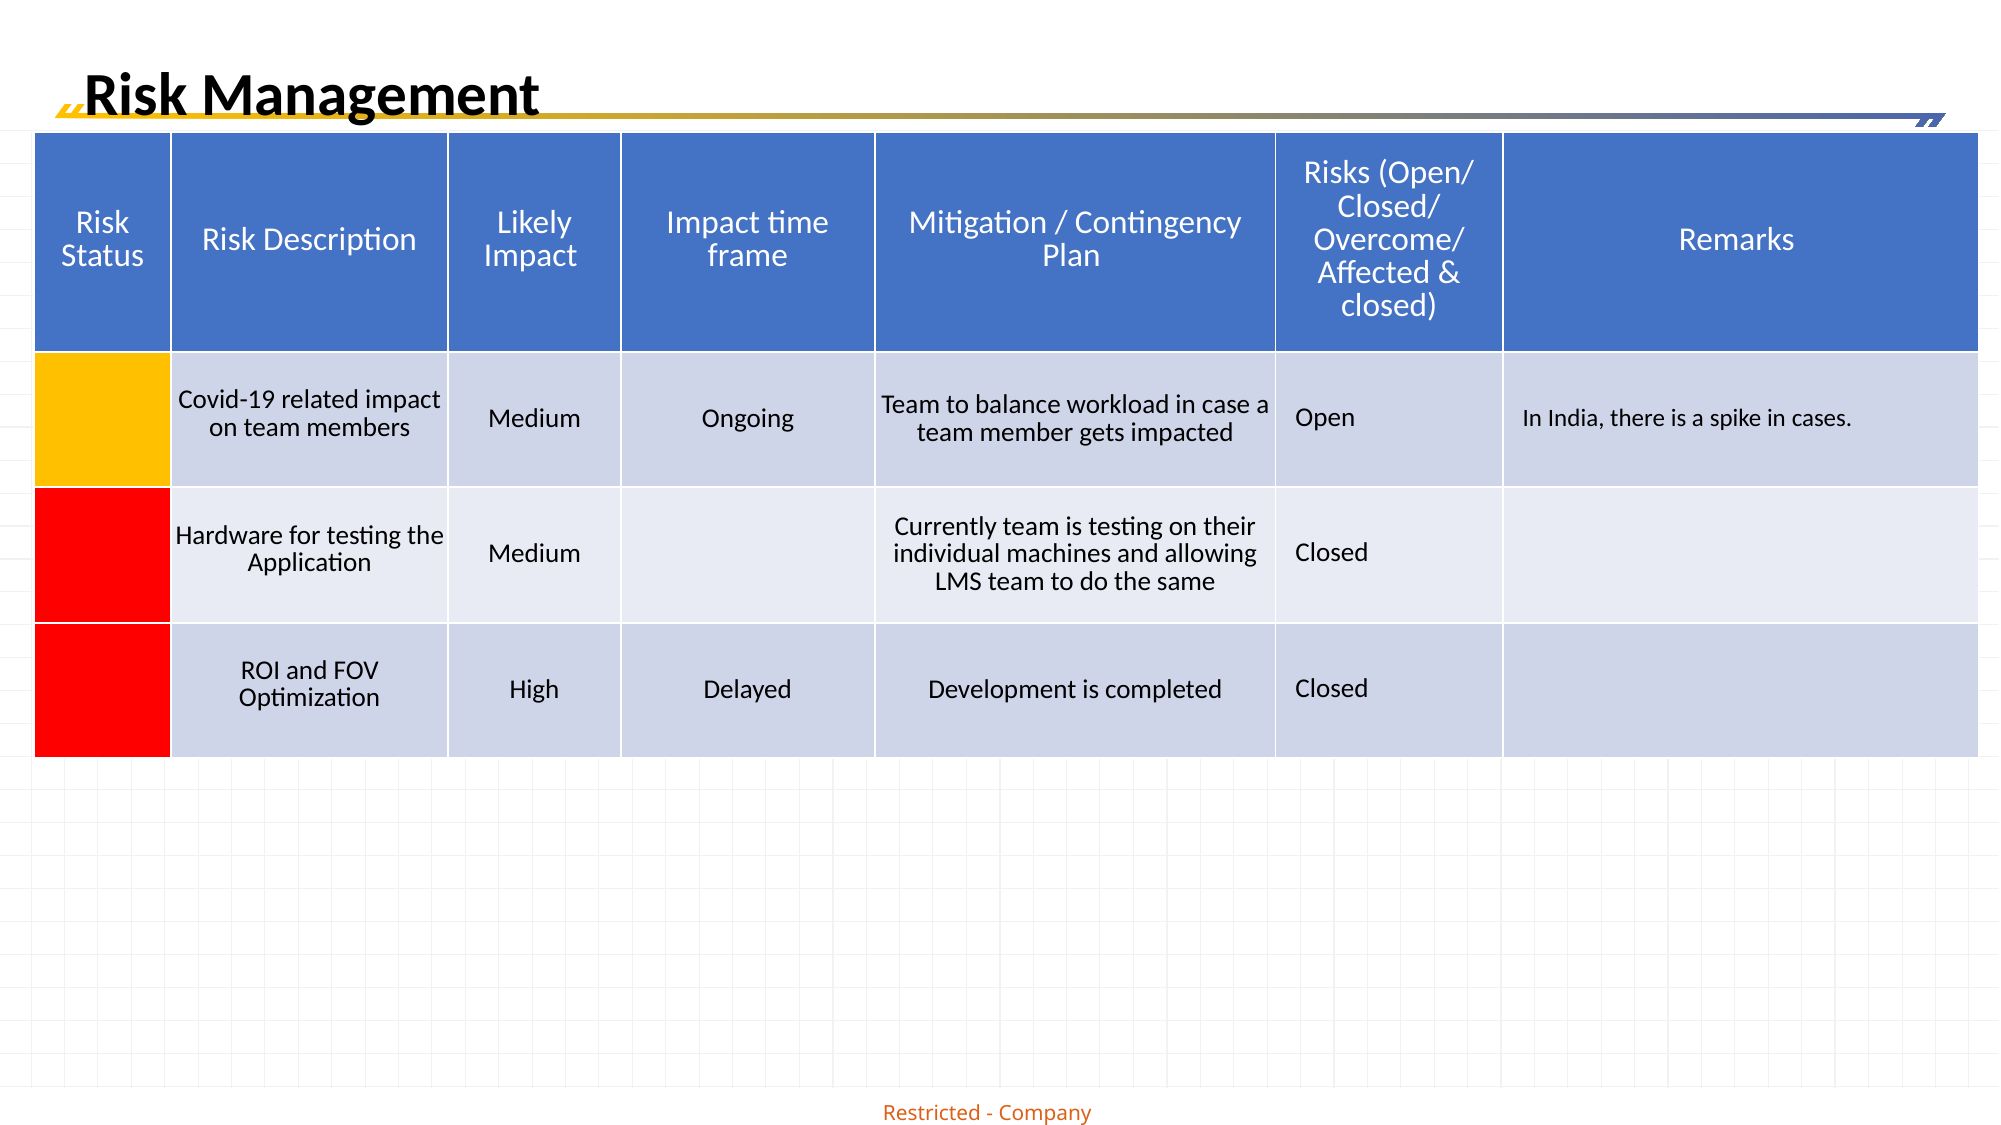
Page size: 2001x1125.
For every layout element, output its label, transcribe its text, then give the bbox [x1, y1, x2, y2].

table_header Mitigation / Contingency Plan [876, 133, 1275, 351]
table_cell Closed [1276, 488, 1502, 622]
title Risk Management [69, 50, 582, 131]
table_cell [1504, 624, 1978, 757]
table_header Remarks [1504, 133, 1978, 351]
table_cell [35, 353, 170, 486]
table_cell Covid-19 related impact on team members [172, 353, 447, 486]
table_header Risk Description [172, 133, 447, 351]
table_header Impact time frame [622, 133, 874, 351]
table_cell Closed [1276, 624, 1502, 757]
table_cell Open [1276, 353, 1502, 486]
table_cell In India, there is a spike in cases. [1504, 353, 1978, 486]
table_cell Development is completed [876, 624, 1275, 757]
table_cell Ongoing [622, 353, 874, 486]
table_cell Medium [449, 353, 620, 486]
table_cell Team to balance workload in case a team member gets impacted [876, 353, 1275, 486]
table_cell Currently team is testing on their individual machines and allowing LMS team to do the same [876, 488, 1275, 622]
table_cell Medium [449, 488, 620, 622]
table_header Risks (Open/ Closed/ Overcome/ Affected & closed) [1276, 133, 1502, 351]
table_cell [622, 488, 874, 622]
table_cell Hardware for testing the Application [172, 488, 447, 622]
table_header Risk Status [35, 133, 170, 351]
table_cell [35, 624, 170, 757]
table_cell ROI and FOV Optimization [172, 624, 447, 757]
table_cell [35, 488, 170, 622]
table_cell High [449, 624, 620, 757]
table_cell [1504, 488, 1978, 622]
table_cell Delayed [622, 624, 874, 757]
table_header Likely Impact [449, 133, 620, 351]
